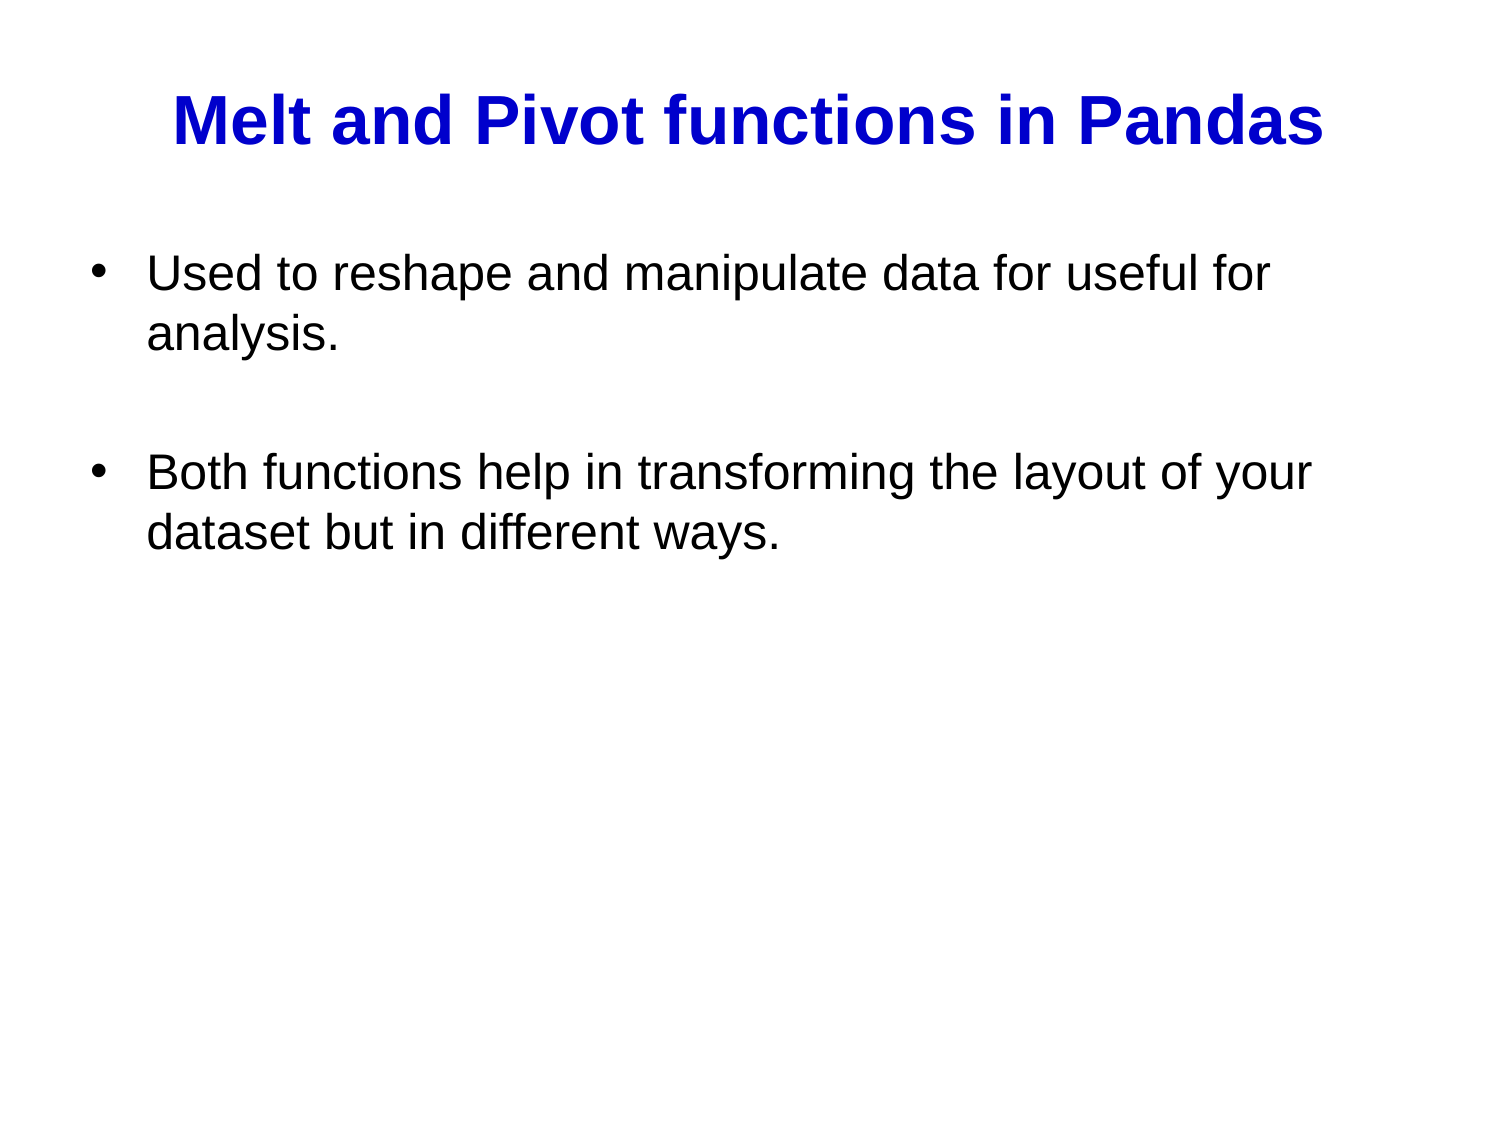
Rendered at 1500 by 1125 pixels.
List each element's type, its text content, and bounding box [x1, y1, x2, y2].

title Melt and Pivot functions in Pandas [75, 45, 1425, 188]
list Used to reshape and manipulate data for useful for analysis. Both functions help in transforming the layout of your dataset but in different ways. [75, 232, 1425, 975]
